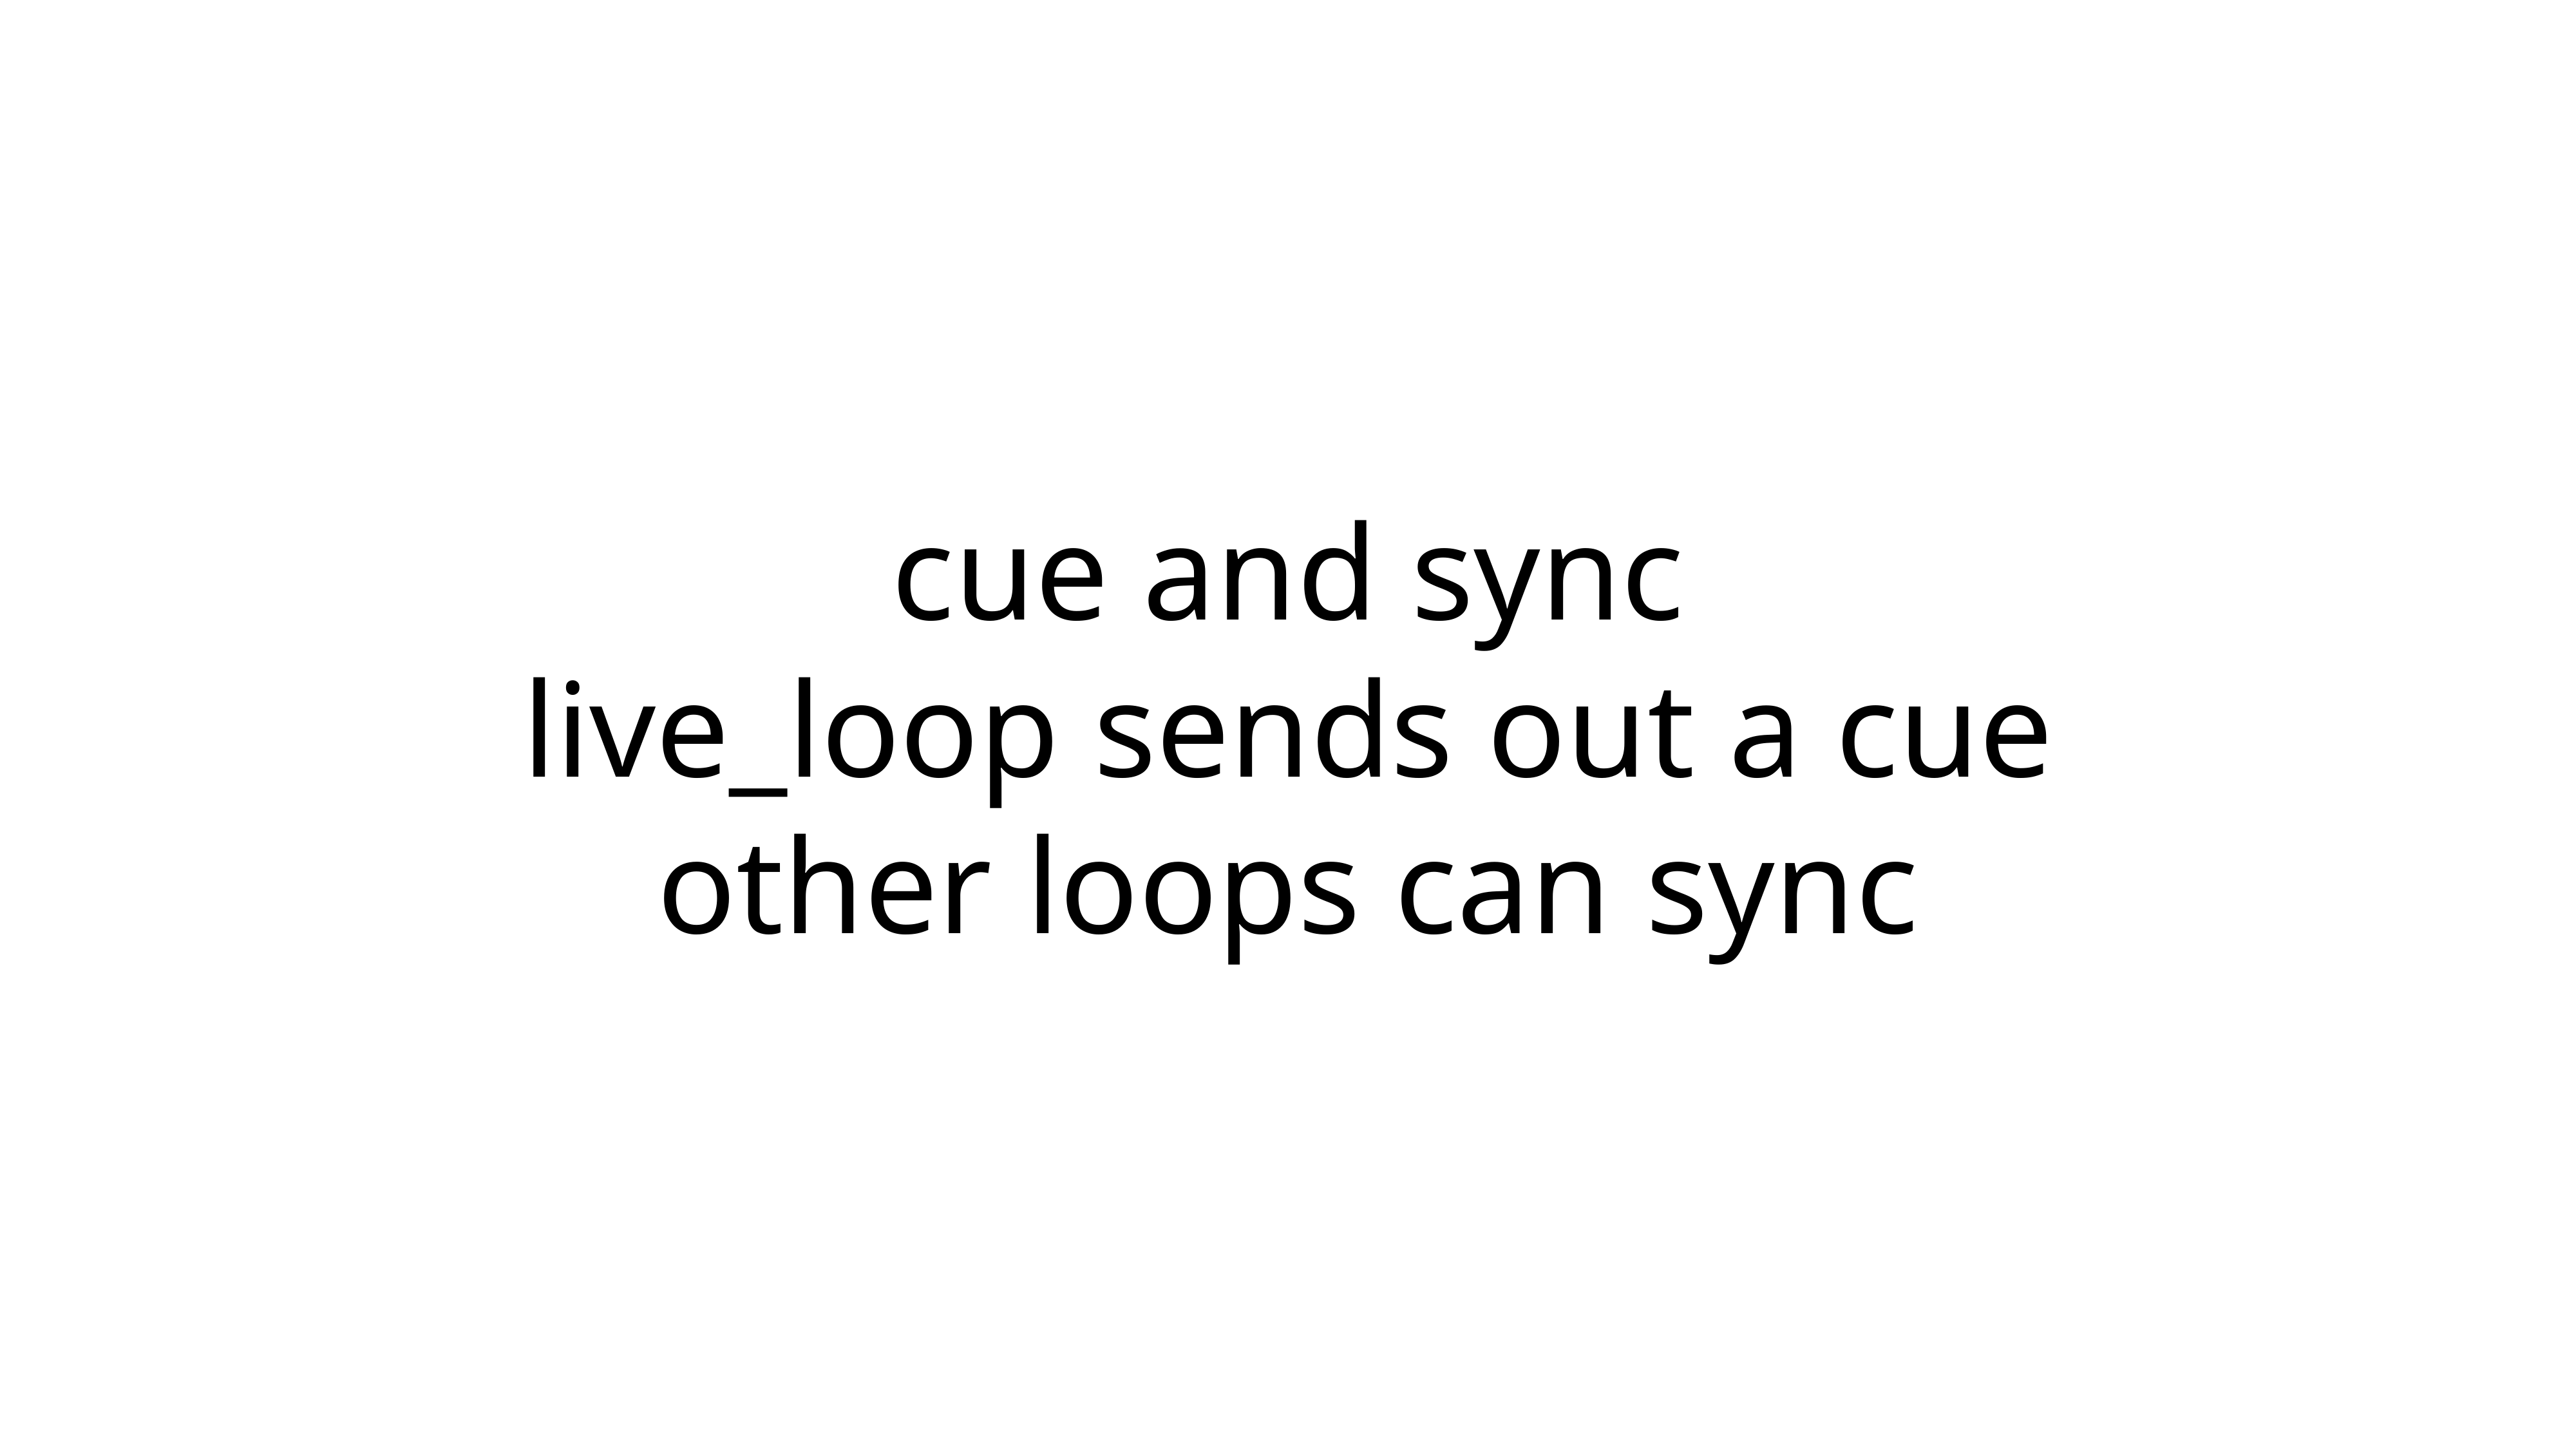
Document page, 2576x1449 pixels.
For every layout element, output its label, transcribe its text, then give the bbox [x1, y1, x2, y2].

title cue and sync live_loop sends out a cue other loops can sync [510, 478, 2066, 971]
